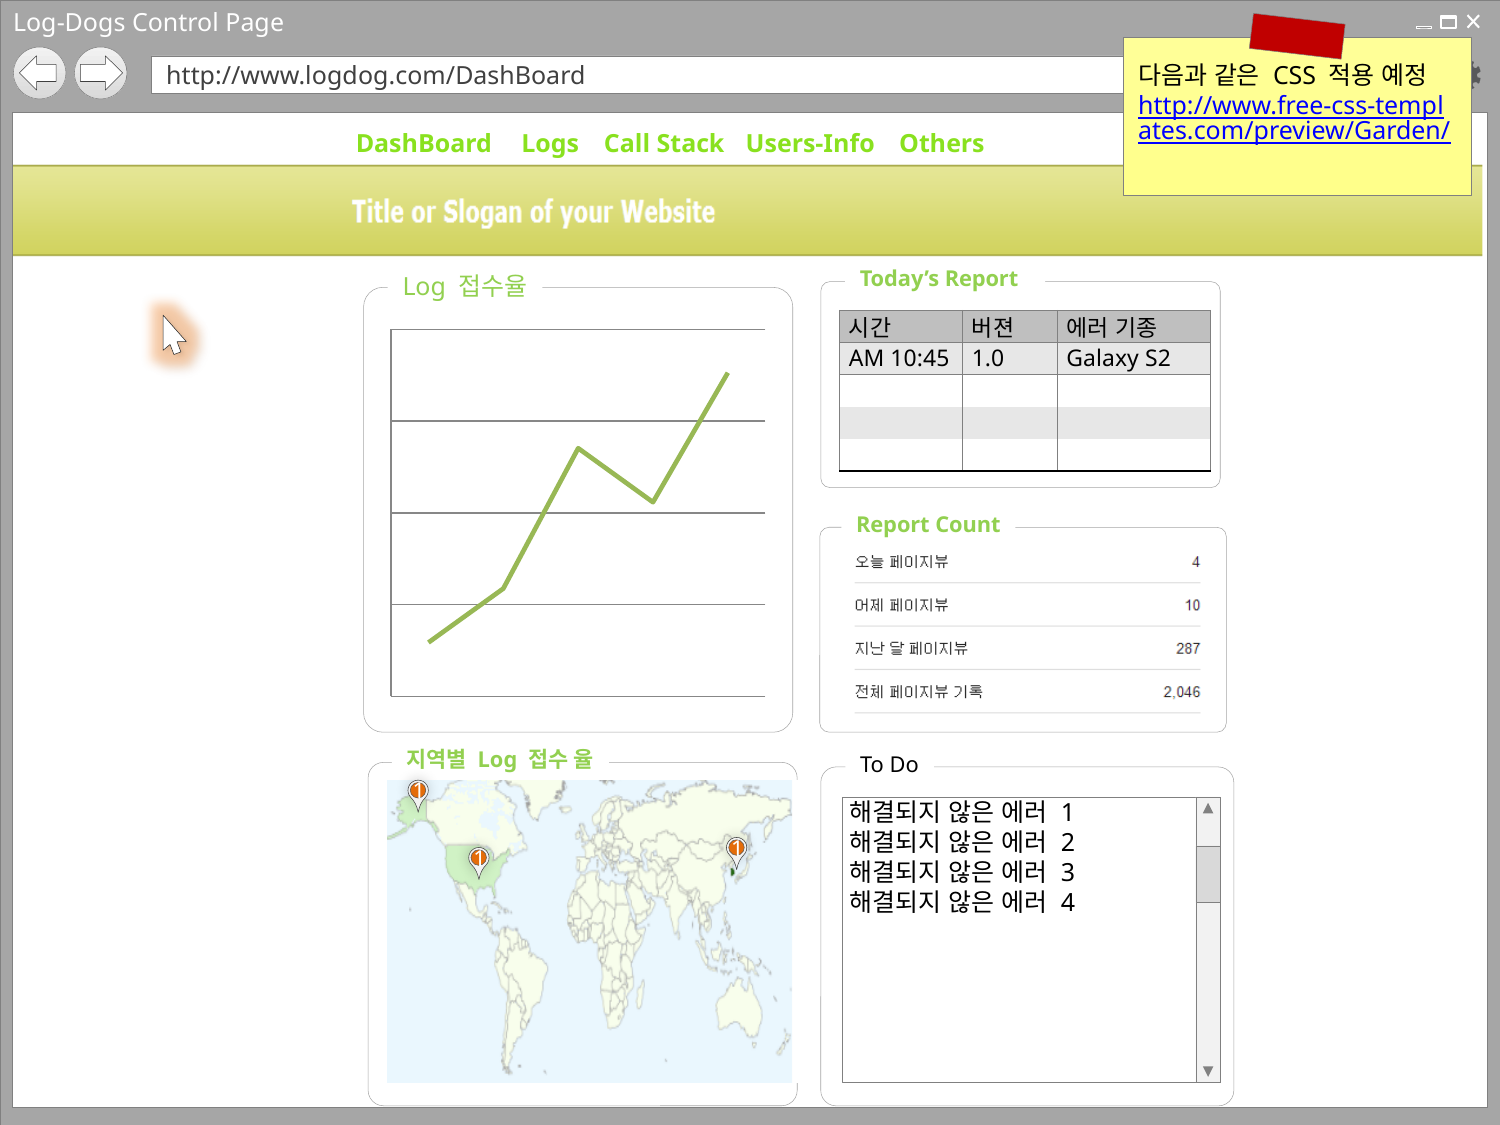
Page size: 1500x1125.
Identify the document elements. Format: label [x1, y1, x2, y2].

text_box [726, 837, 747, 859]
text_box [367, 738, 798, 1107]
text_box [819, 503, 1227, 733]
text_box [820, 257, 1221, 488]
picture [387, 779, 798, 1083]
text_box [842, 796, 1221, 1083]
chart [382, 321, 774, 705]
picture [12, 163, 1483, 257]
text_box [468, 847, 490, 869]
text_box [0, 0, 1500, 1125]
text_box [363, 263, 793, 733]
text_box [820, 742, 1235, 1107]
text_box [407, 779, 429, 801]
text_box [1122, 18, 1472, 196]
